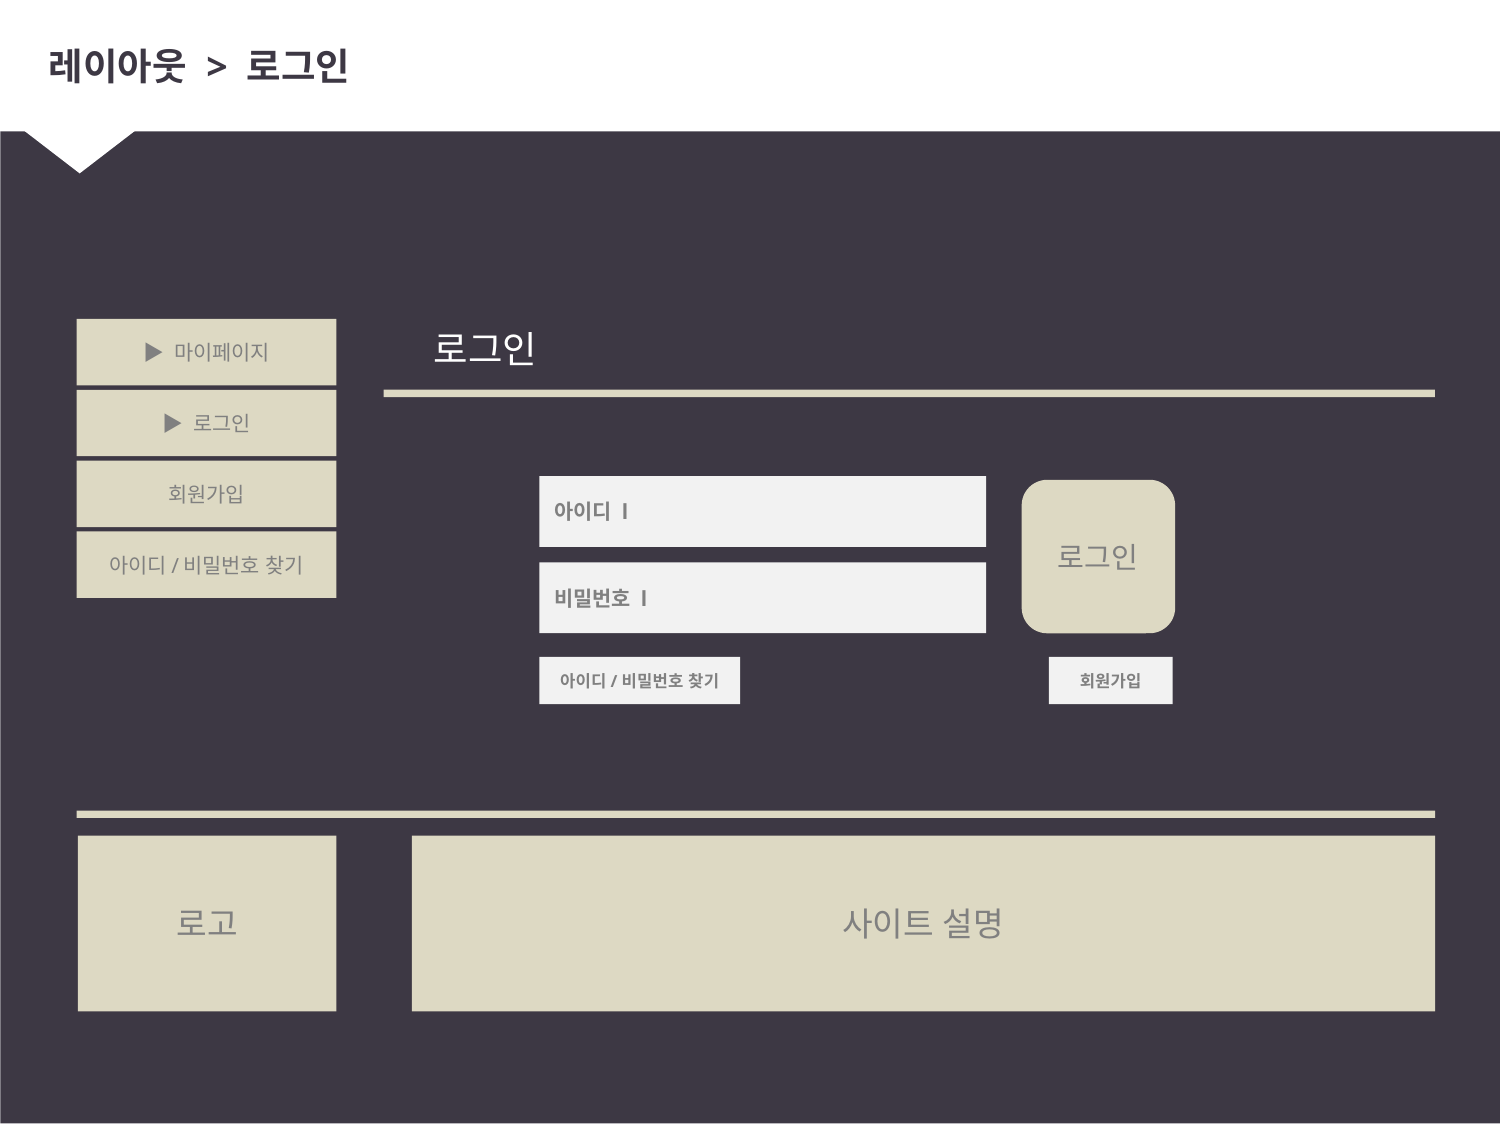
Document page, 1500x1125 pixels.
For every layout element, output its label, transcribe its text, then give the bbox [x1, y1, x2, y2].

text_box [75, 808, 1437, 820]
text_box 아이디/비밀번호 찾기 [75, 529, 339, 600]
text_box 비밀번호 l [537, 560, 988, 635]
text_box 회원가입 [75, 459, 339, 529]
text_box 로그인 [419, 318, 597, 379]
text_box 아이디 l [537, 474, 988, 549]
text_box ▶ 마이페이지 [75, 317, 339, 387]
text_box 회원가입 [1047, 655, 1175, 706]
text_box 로그인 [1019, 477, 1178, 636]
text_box [382, 388, 1437, 399]
text_box 사이트 설명 [410, 833, 1437, 1013]
text_box 로고 [76, 833, 339, 1013]
text_box 아이디/비밀번호 찾기 [537, 655, 742, 706]
title 레이아웃 > 로그인 [33, 19, 1483, 113]
text_box ▶ 로그인 [75, 388, 339, 458]
